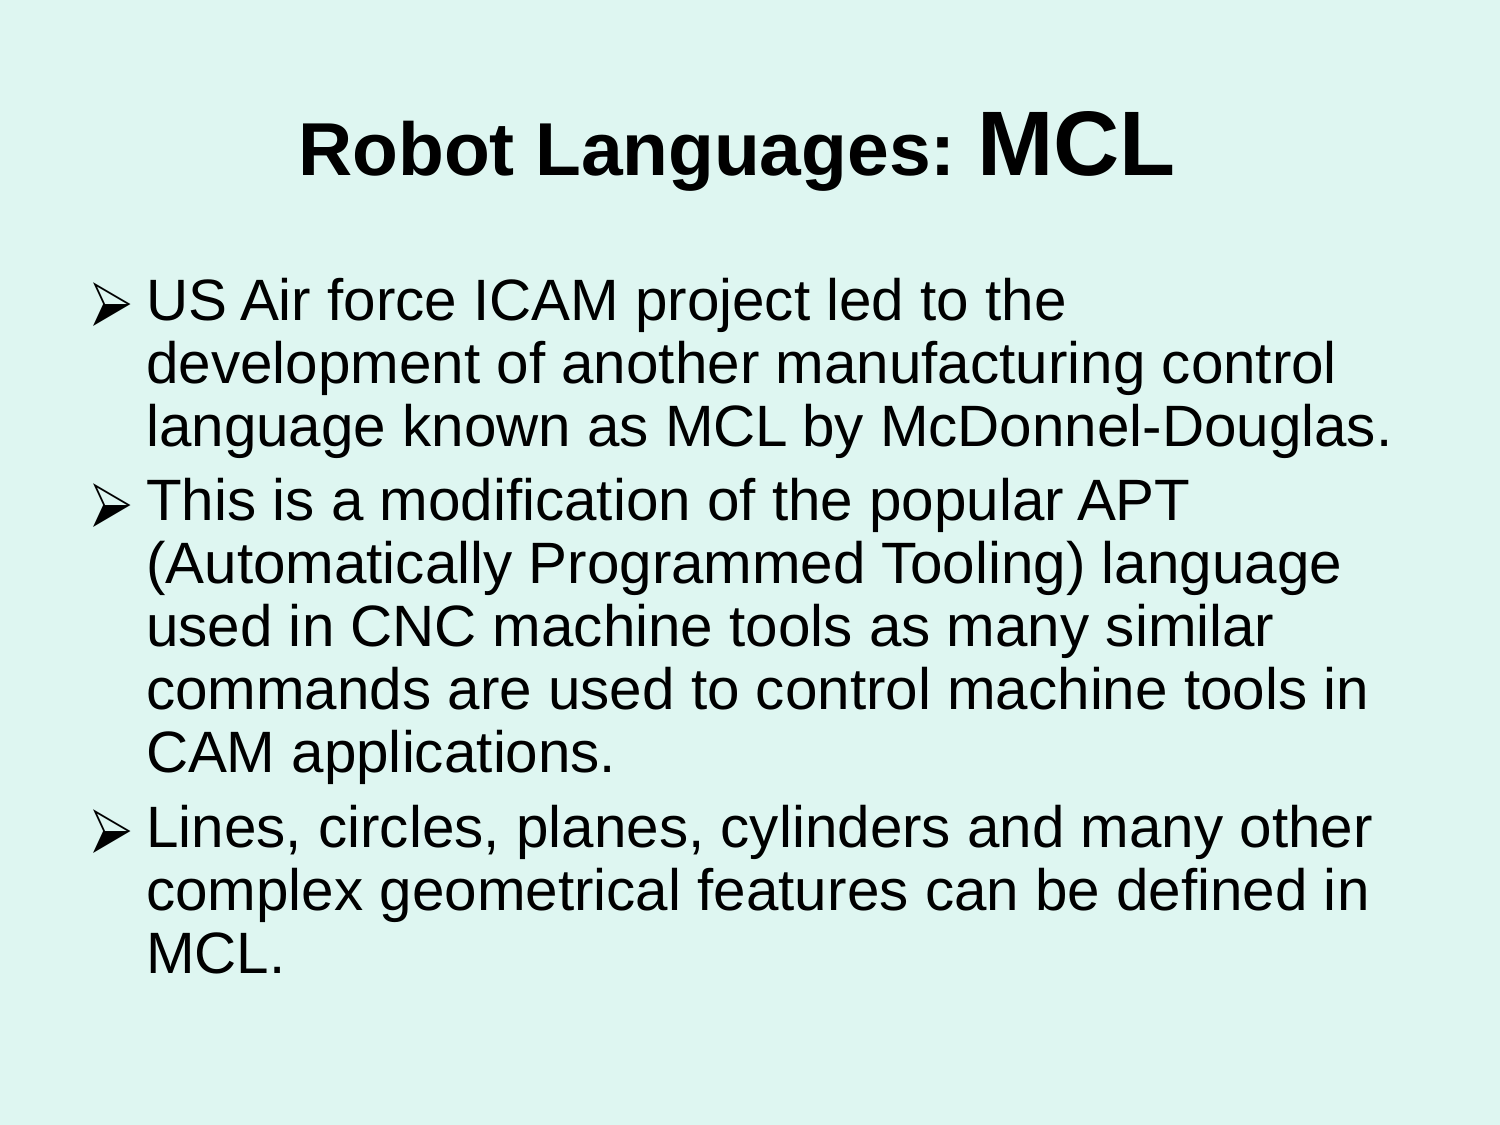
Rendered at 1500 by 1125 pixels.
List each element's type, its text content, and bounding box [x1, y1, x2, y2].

title Robot Languages: MCL [75, 45, 1425, 233]
list US Air force ICAM project led to the development of another manufacturing control language known as MCL by McDonnel-Douglas. This is a modification of the popular APT (Automatically Programmed Tooling) language used in CNC machine tools as many similar commands are used to control machine tools in CAM applications. Lines, circles, planes, cylinders and many other complex geometrical features can be defined in MCL. [75, 262, 1425, 1005]
